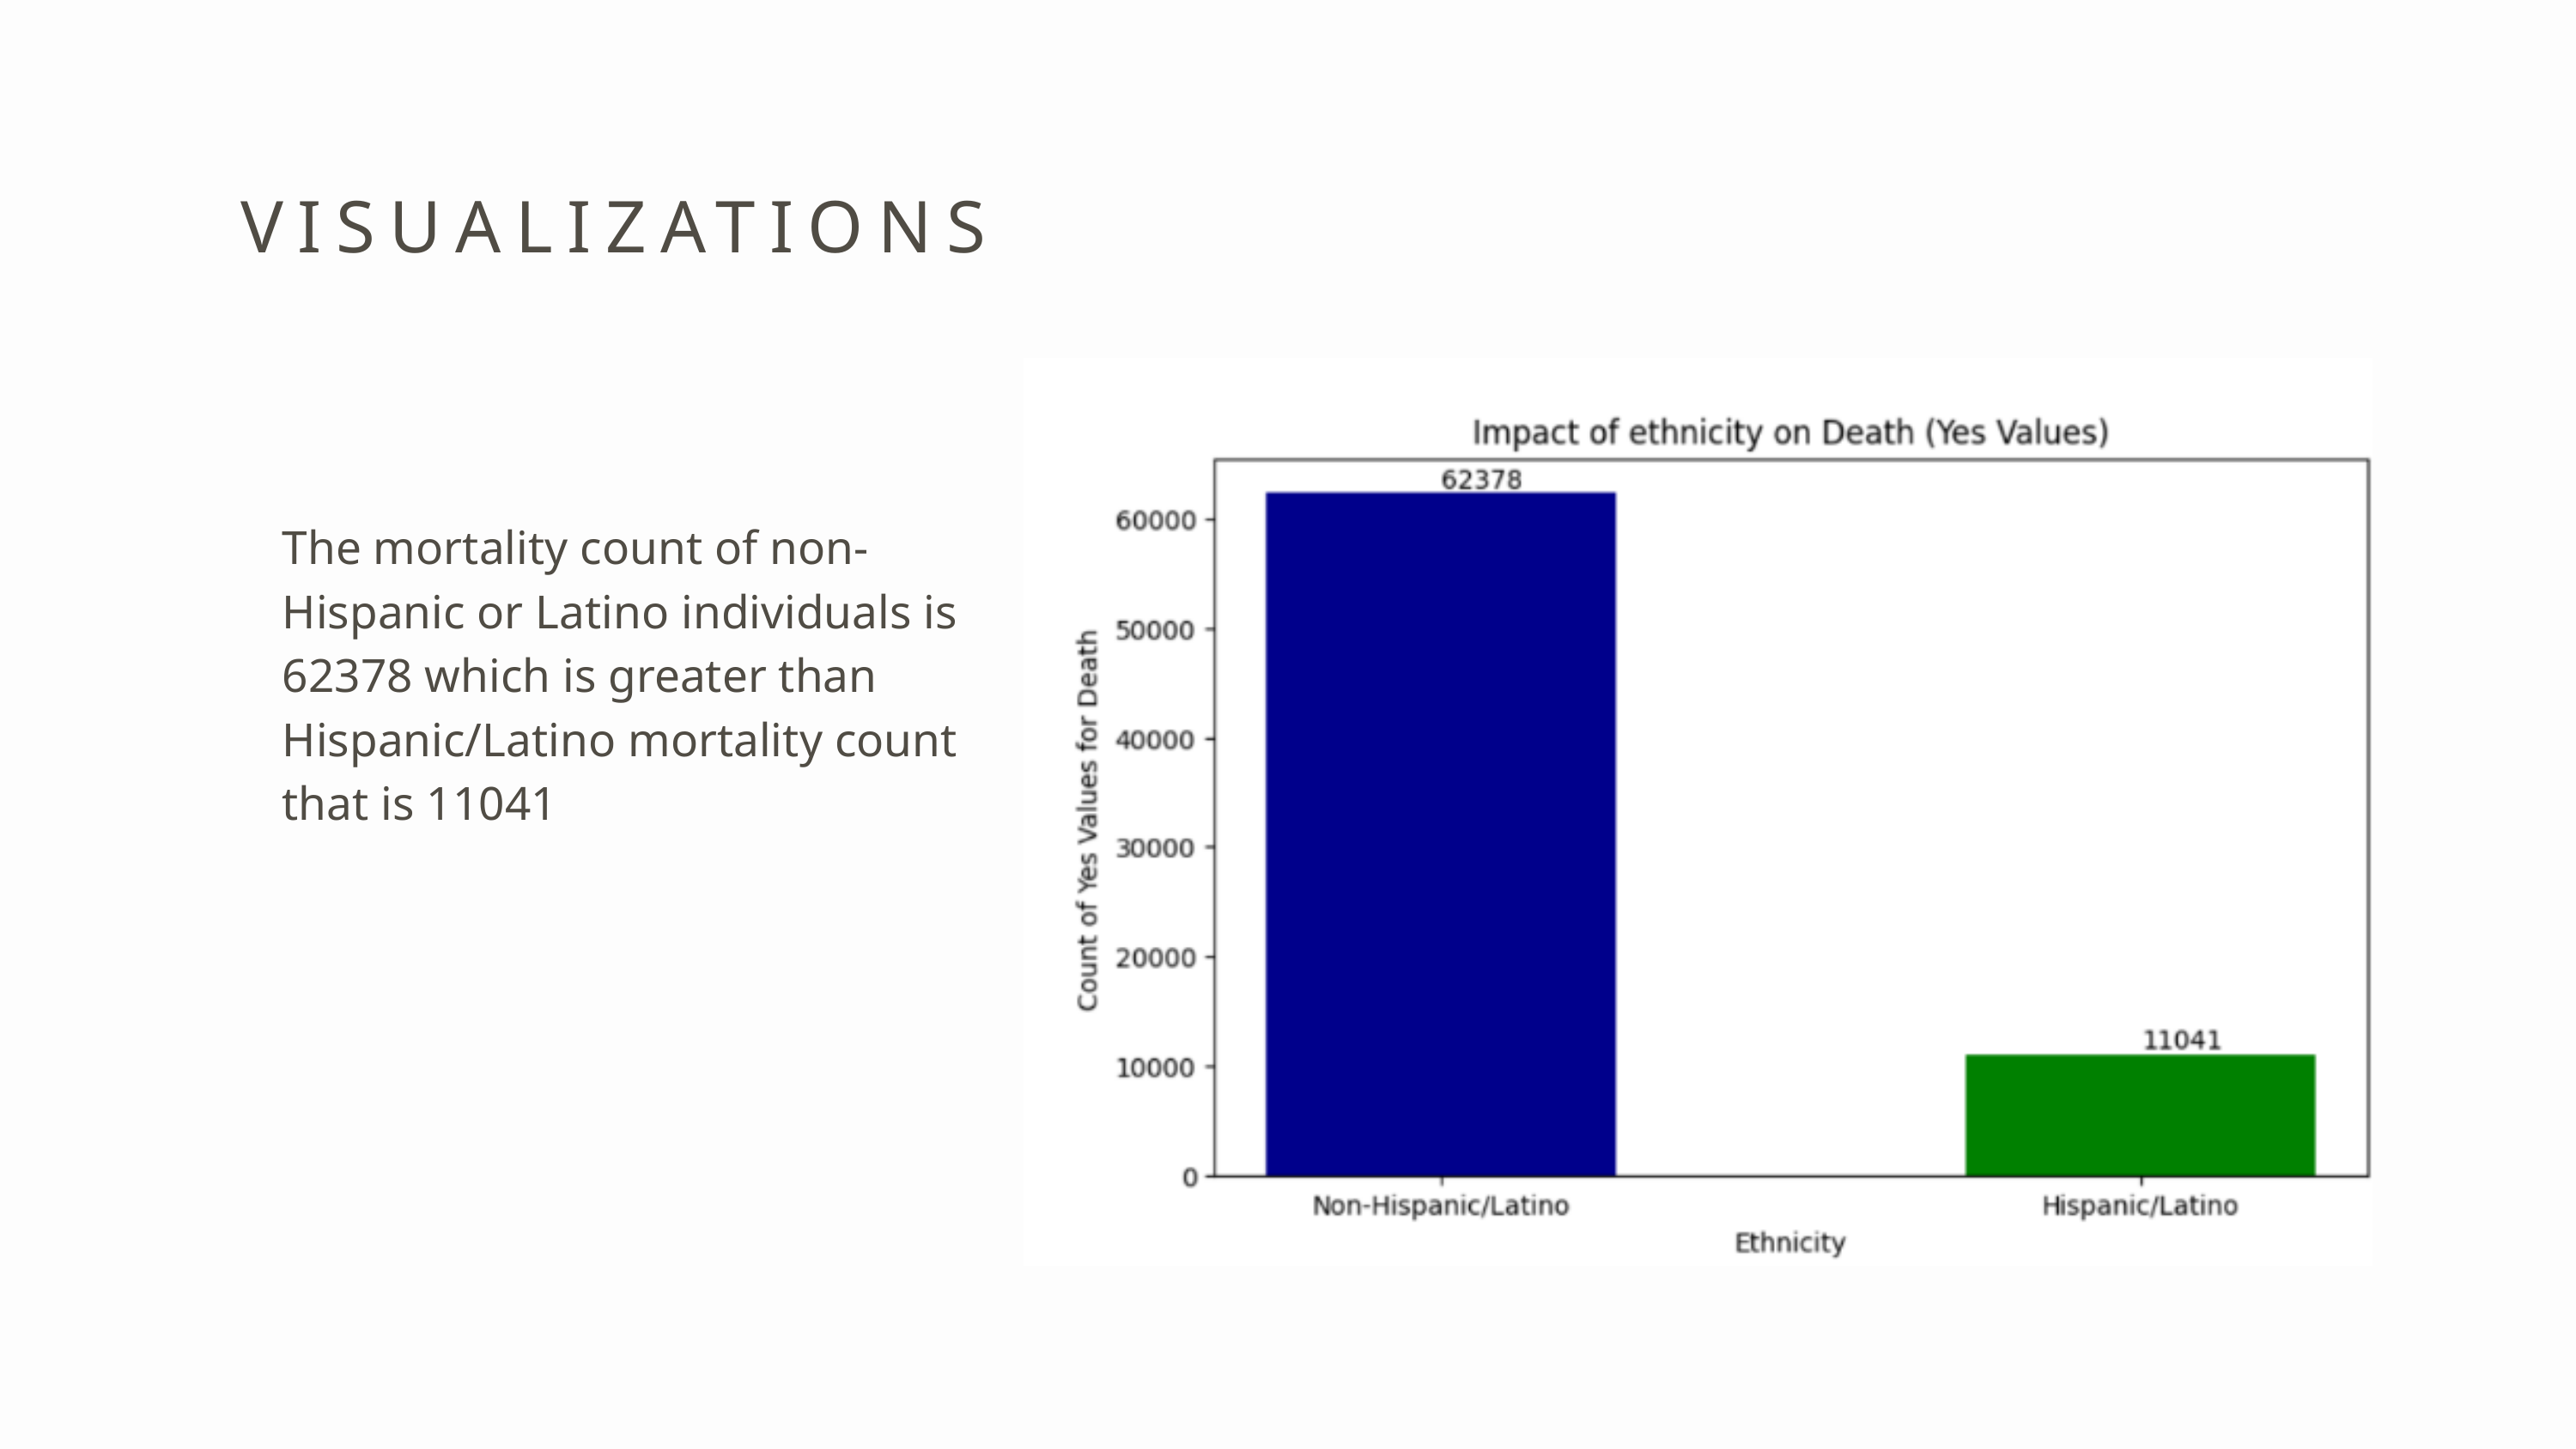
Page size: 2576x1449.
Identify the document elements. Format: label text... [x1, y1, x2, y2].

text_box The mortality count of non-Hispanic or Latino individuals is 62378 which is greater than Hispanic/Latino mortality count that is 11041 [282, 509, 1024, 958]
text_box VISUALIZATIONS [240, 167, 1086, 268]
text_box [1024, 358, 2373, 1266]
